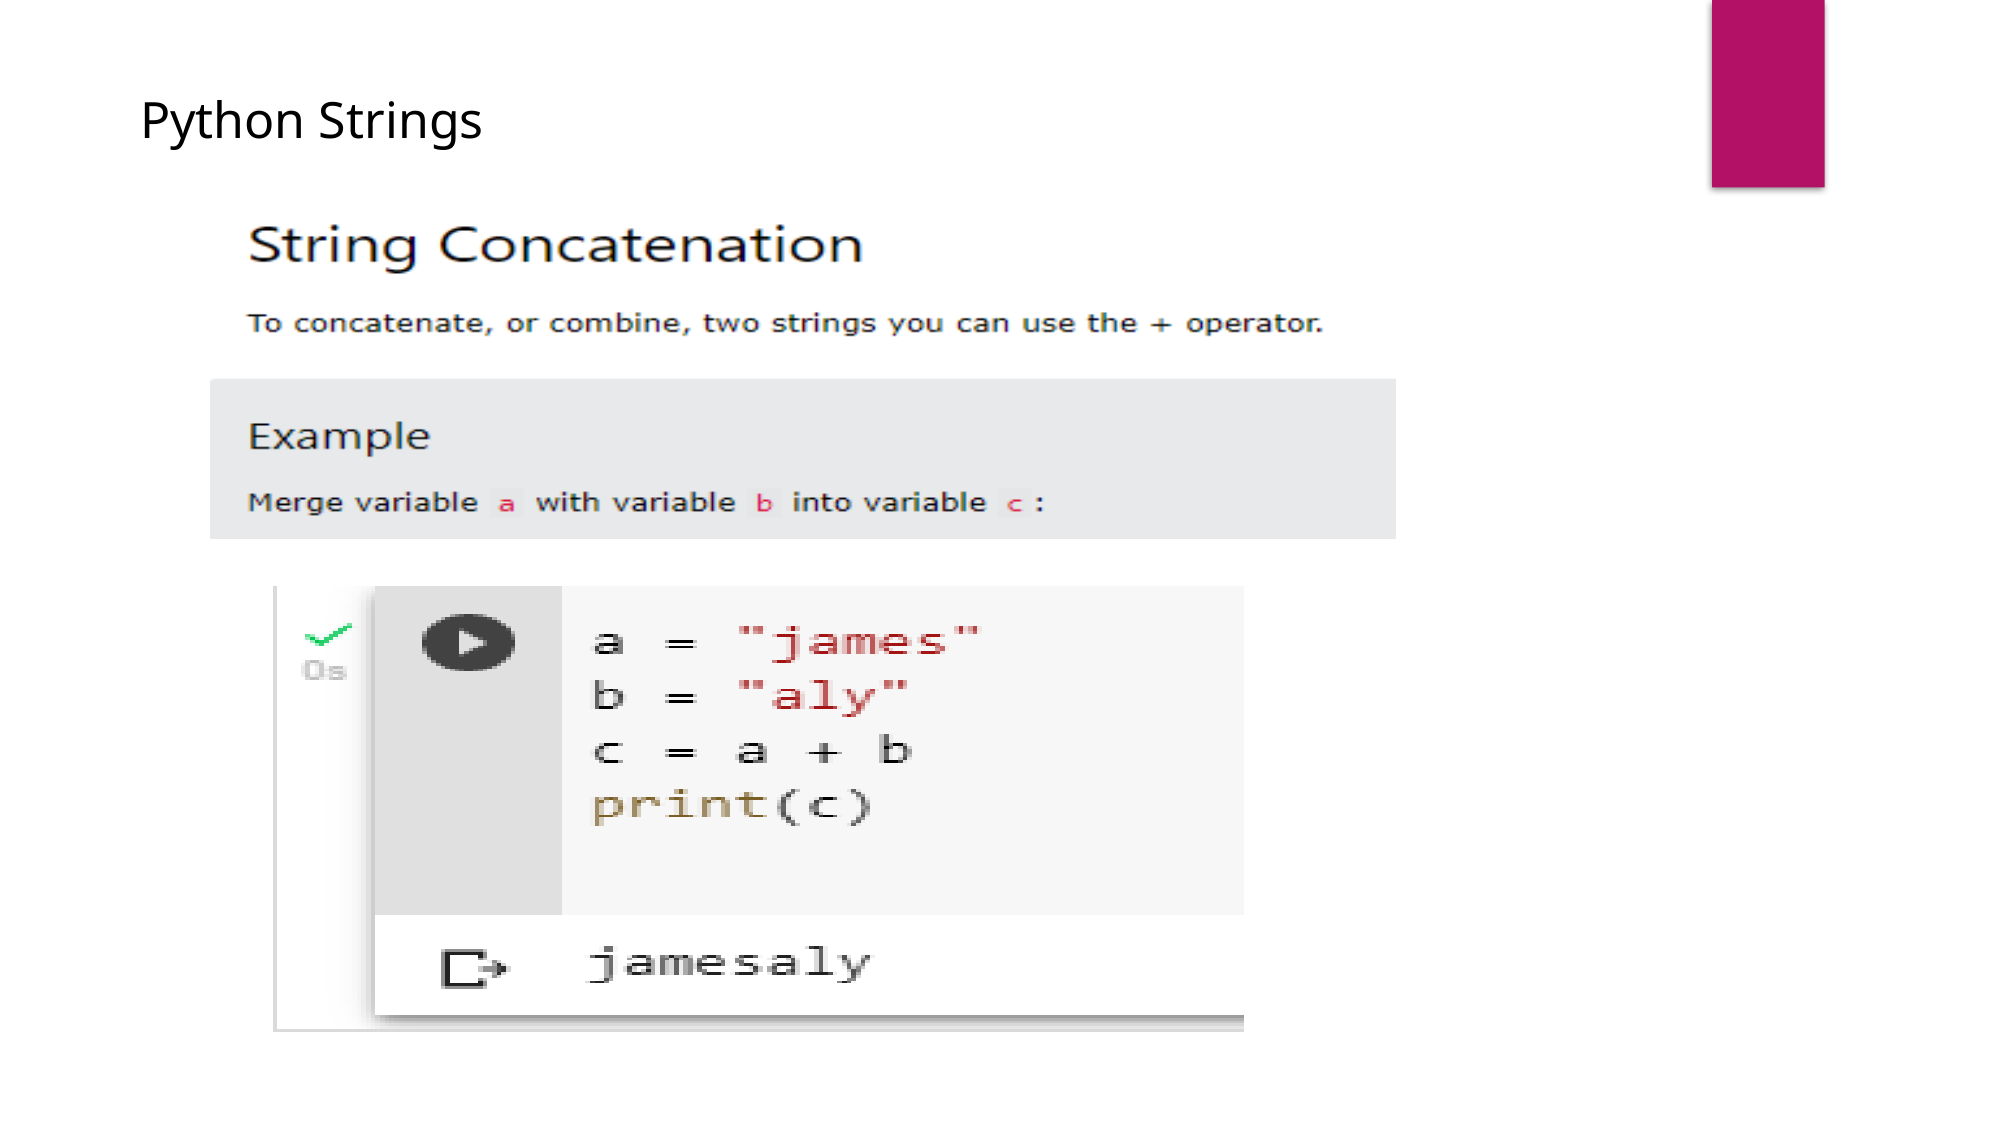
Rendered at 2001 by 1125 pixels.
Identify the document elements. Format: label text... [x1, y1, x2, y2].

text_box Python Strings [125, 81, 968, 156]
picture [273, 586, 1244, 1044]
picture [210, 194, 1397, 539]
